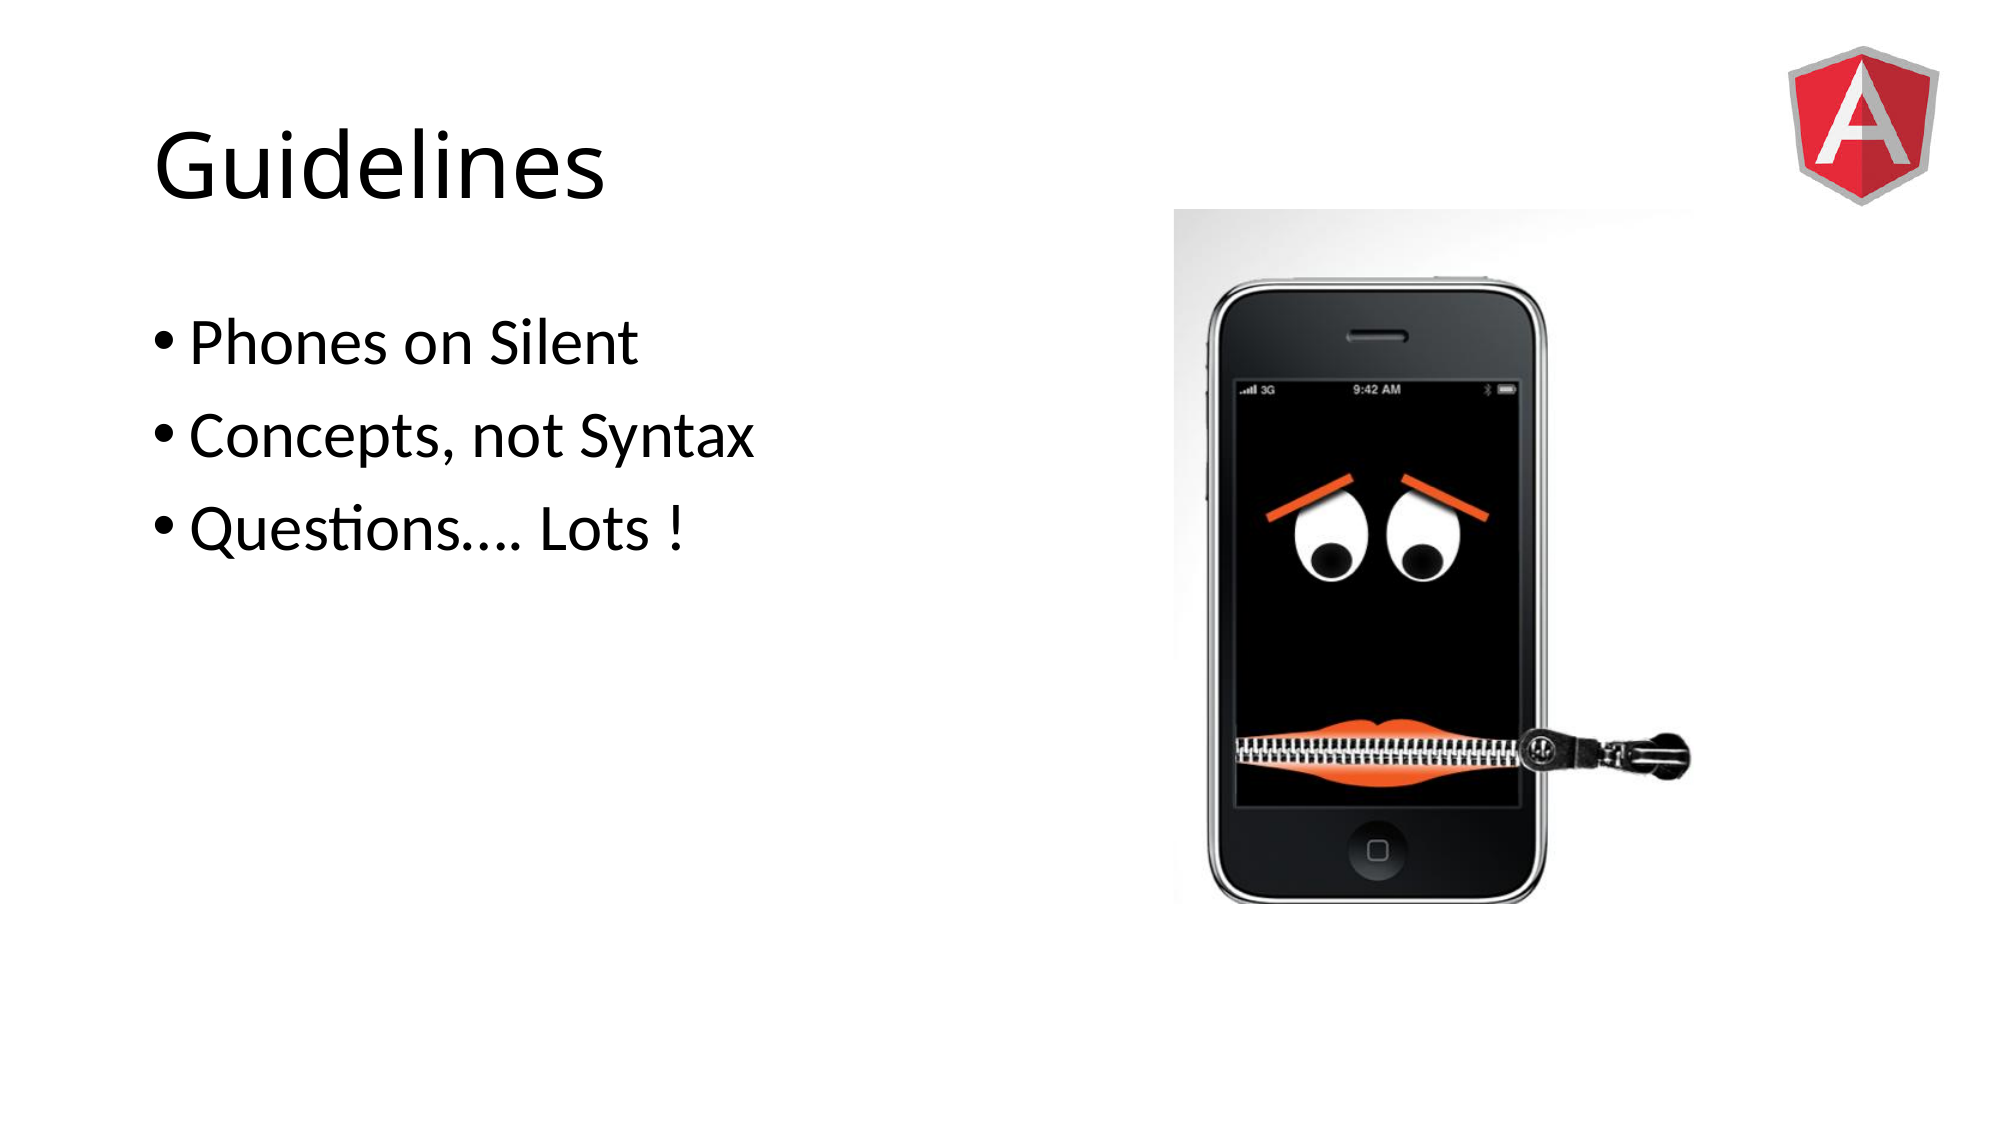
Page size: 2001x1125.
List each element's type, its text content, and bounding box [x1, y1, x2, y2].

title Guidelines [137, 59, 1863, 278]
picture [1173, 209, 1694, 904]
picture [1767, 30, 1958, 221]
list Phones on Silent Concepts, not Syntax Questions…. Lots ! [137, 299, 1863, 1014]
